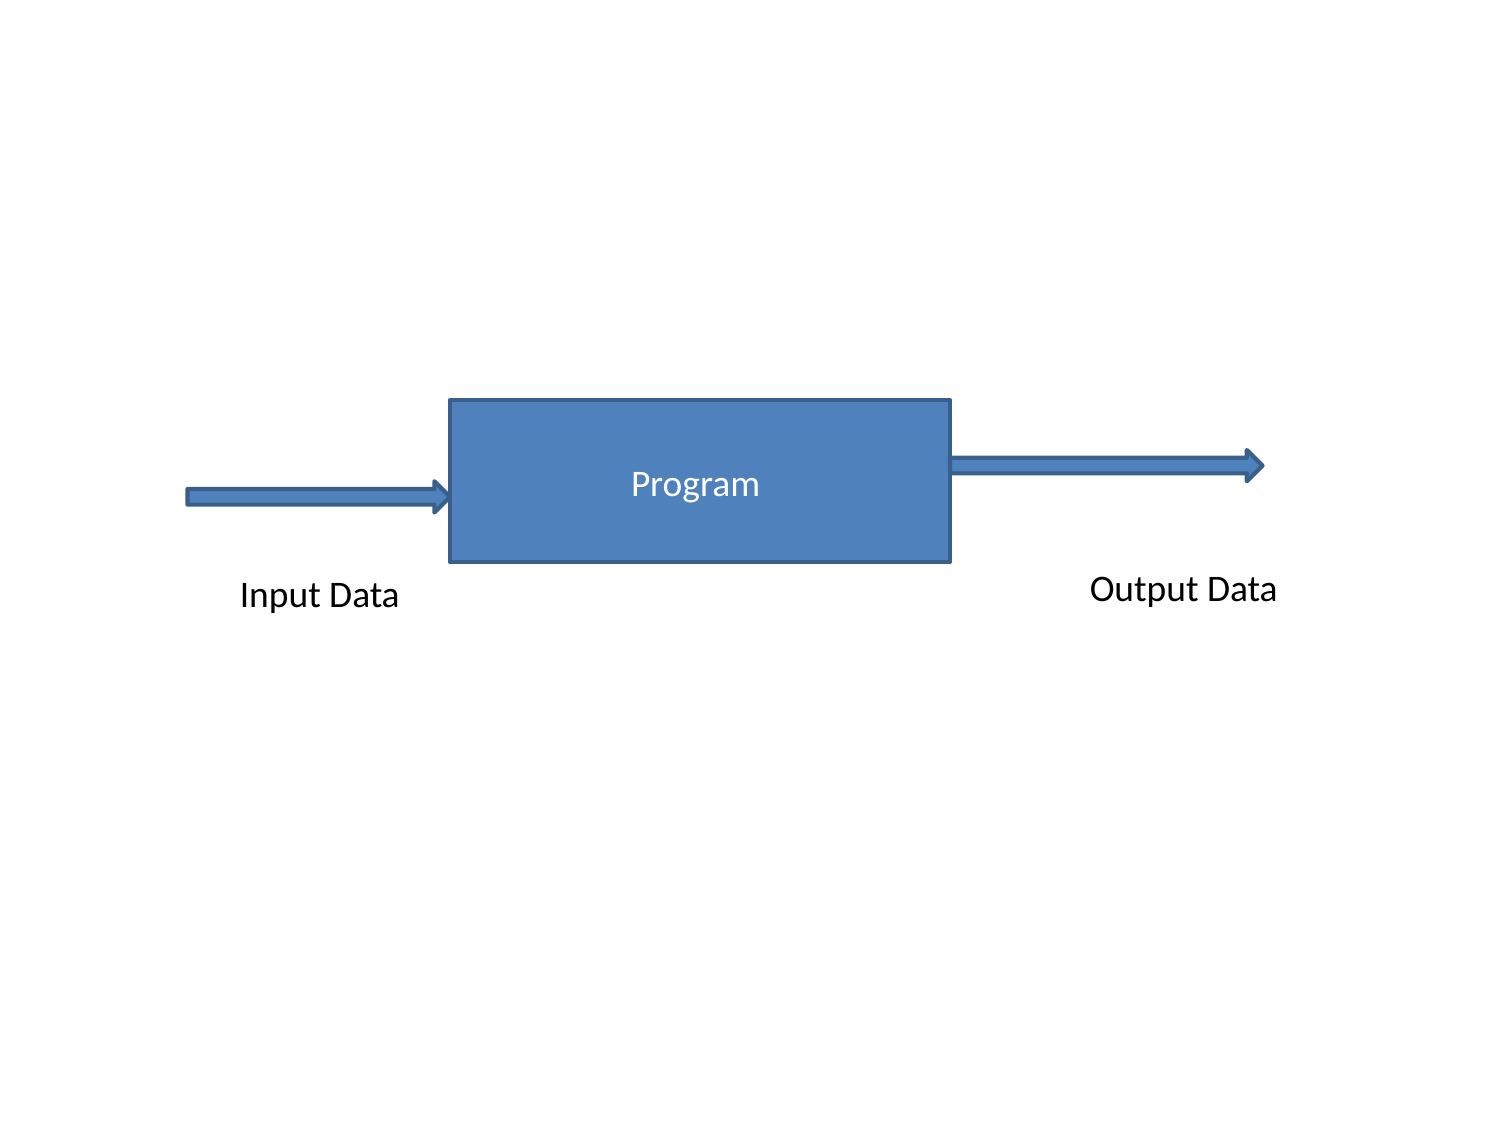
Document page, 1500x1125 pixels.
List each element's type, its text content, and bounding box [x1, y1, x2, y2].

text_box Output Data [1074, 556, 1325, 616]
text_box [185, 479, 453, 515]
text_box Input Data [225, 562, 475, 623]
text_box Program [448, 398, 952, 564]
text_box [947, 448, 1265, 484]
